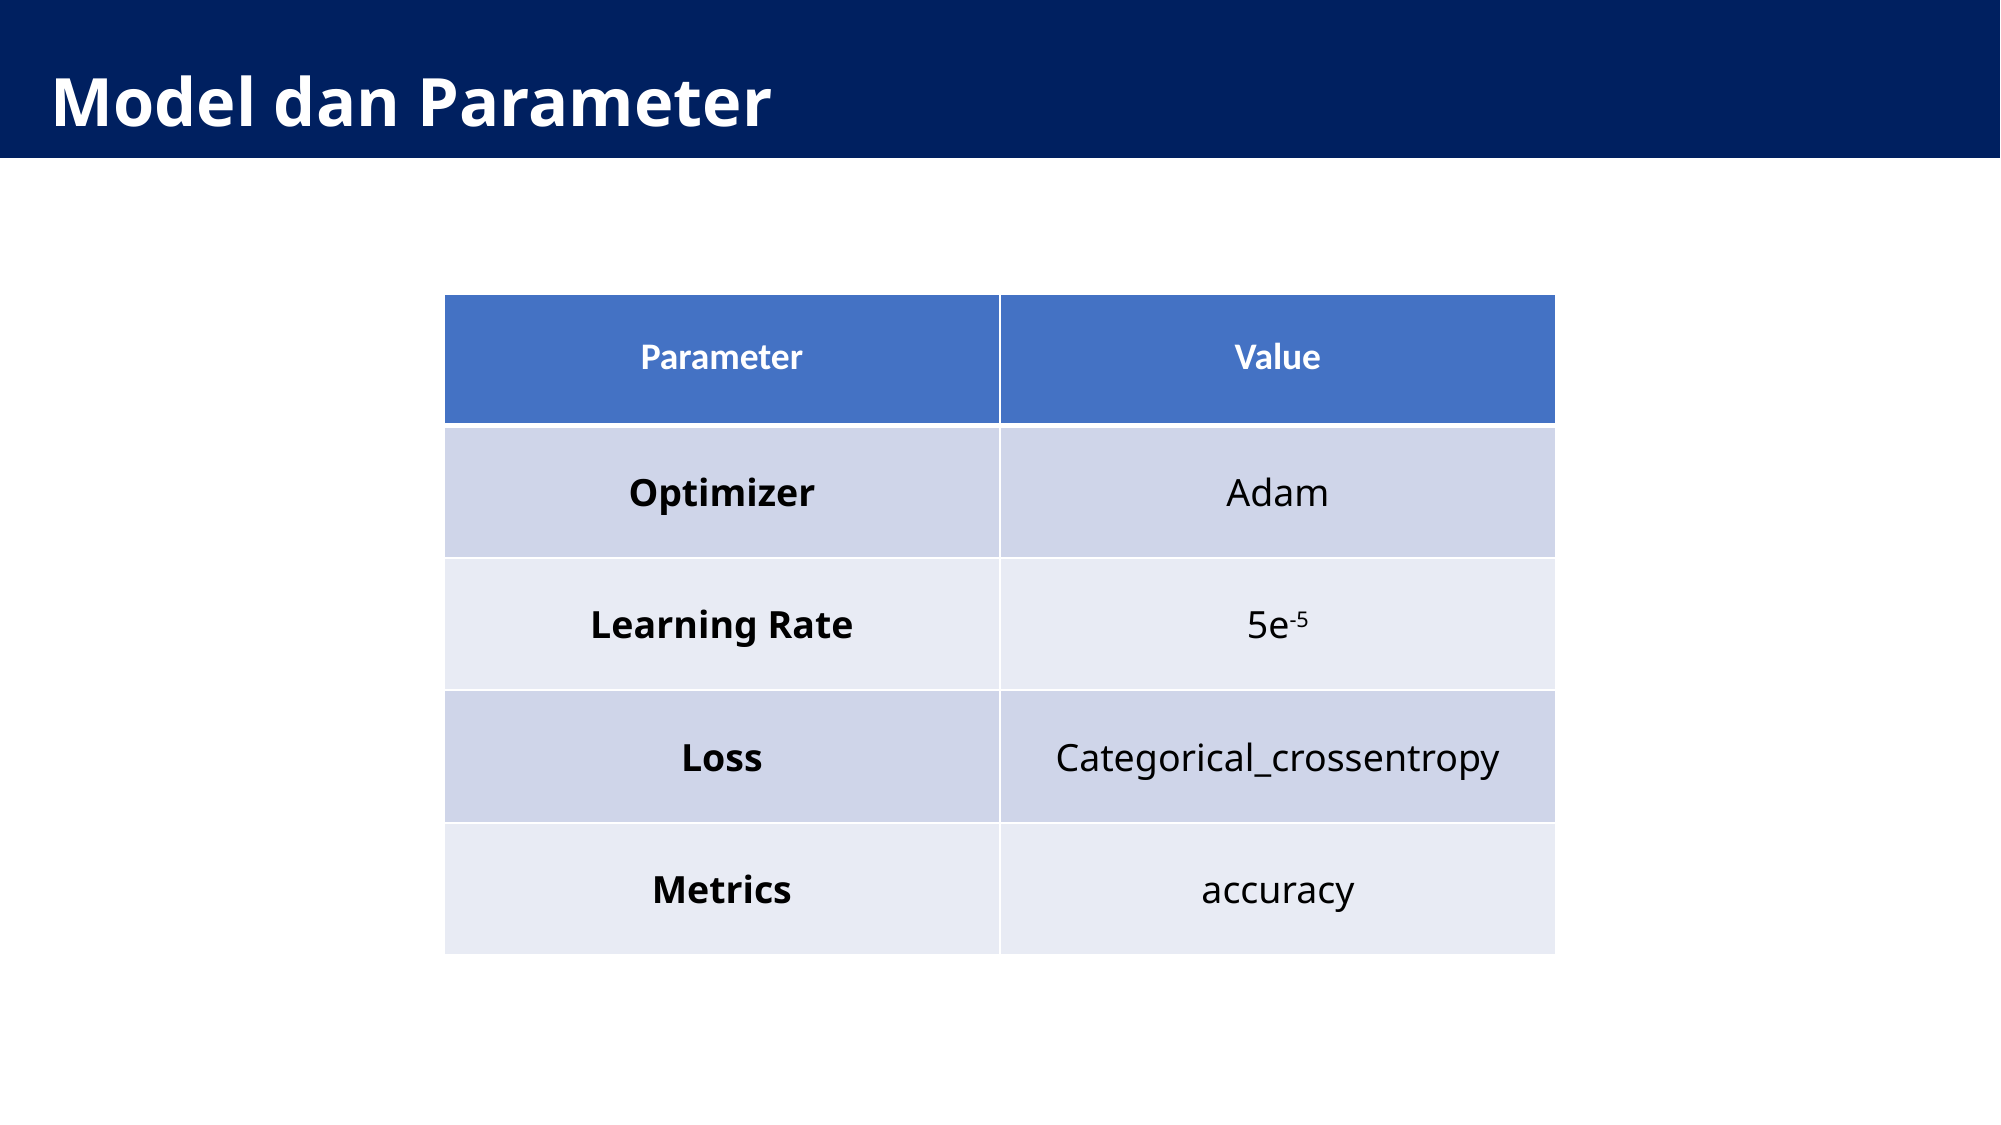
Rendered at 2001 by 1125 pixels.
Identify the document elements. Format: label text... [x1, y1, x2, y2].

table_cell Optimizer [445, 428, 999, 557]
table_cell 5e-5 [1001, 559, 1555, 689]
table_cell Adam [1001, 428, 1555, 557]
table_cell Learning Rate [445, 559, 999, 689]
table_header Parameter [445, 295, 999, 423]
table_cell Categorical_crossentropy [1001, 691, 1555, 822]
table_cell accuracy [1001, 824, 1555, 954]
text_box [0, 0, 2000, 159]
table_cell Metrics [445, 824, 999, 954]
table_header Value [1001, 295, 1555, 423]
table_cell Loss [445, 691, 999, 822]
text_box Model dan Parameter [35, 12, 1547, 147]
